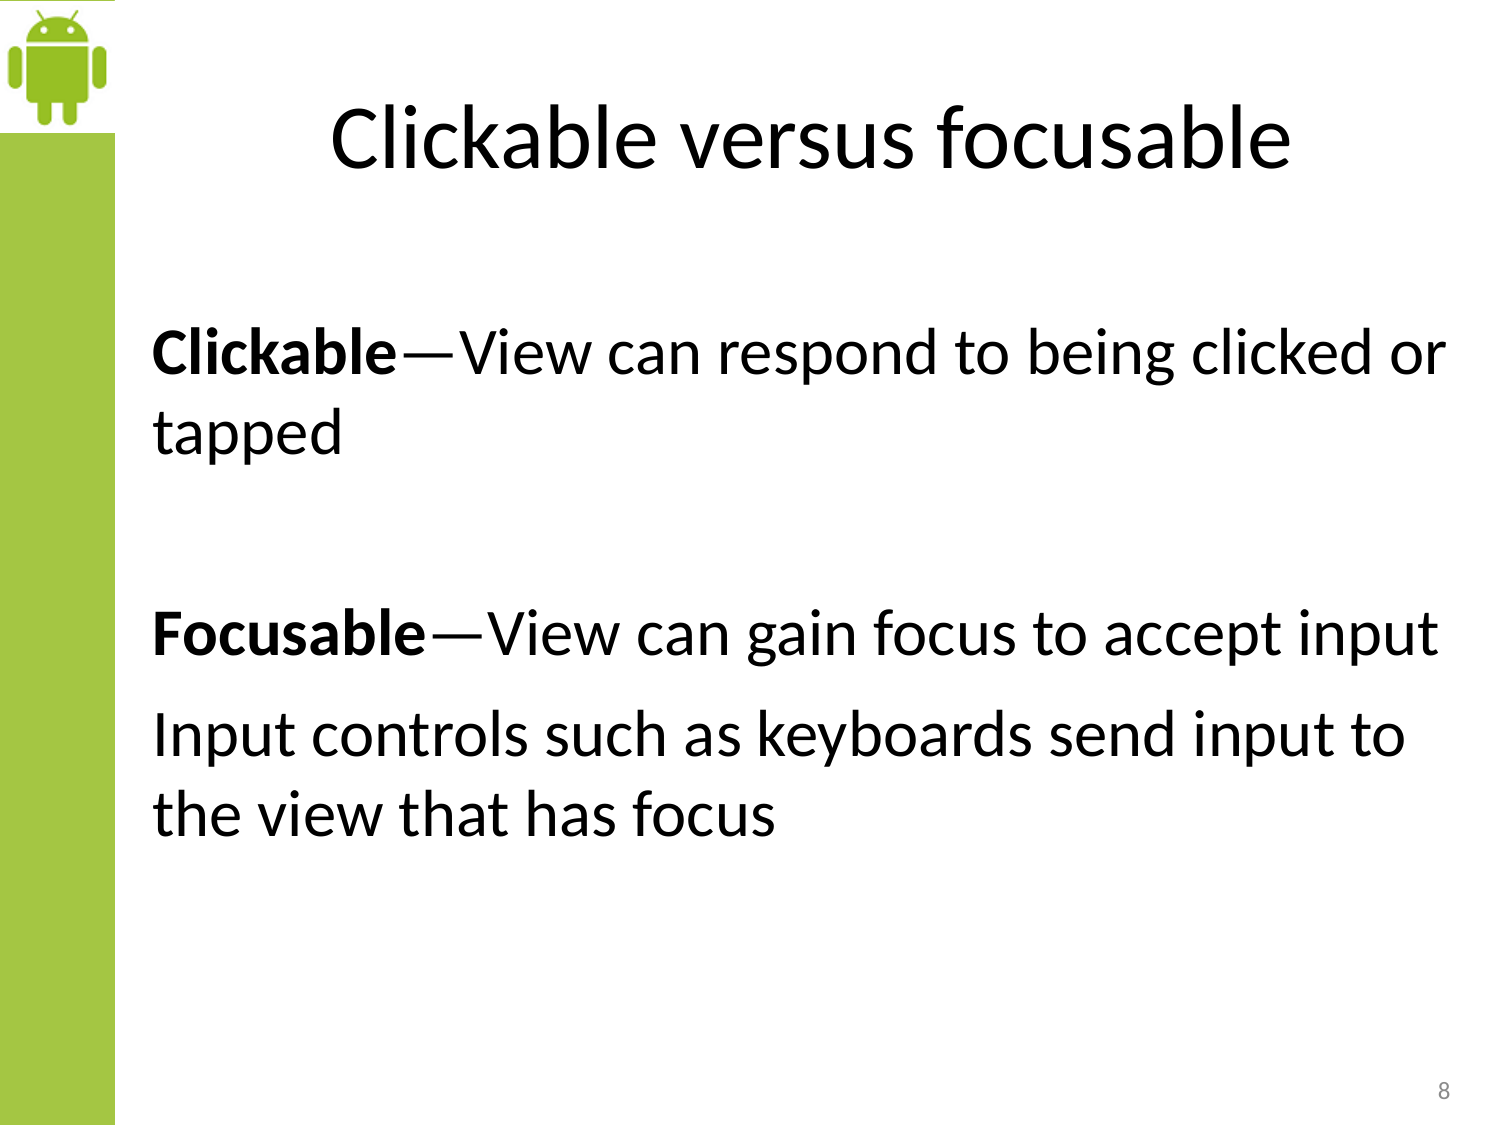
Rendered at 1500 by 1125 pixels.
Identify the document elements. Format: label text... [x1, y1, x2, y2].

list Clickable—View can respond to being clicked or tapped Focusable—View can gain focus to accept input Input controls such as keyboards send input to the view that has focus [137, 299, 1488, 1043]
slide_number 8 [1115, 1059, 1466, 1120]
title Clickable versus focusable [137, 38, 1488, 227]
picture [0, 1, 116, 133]
